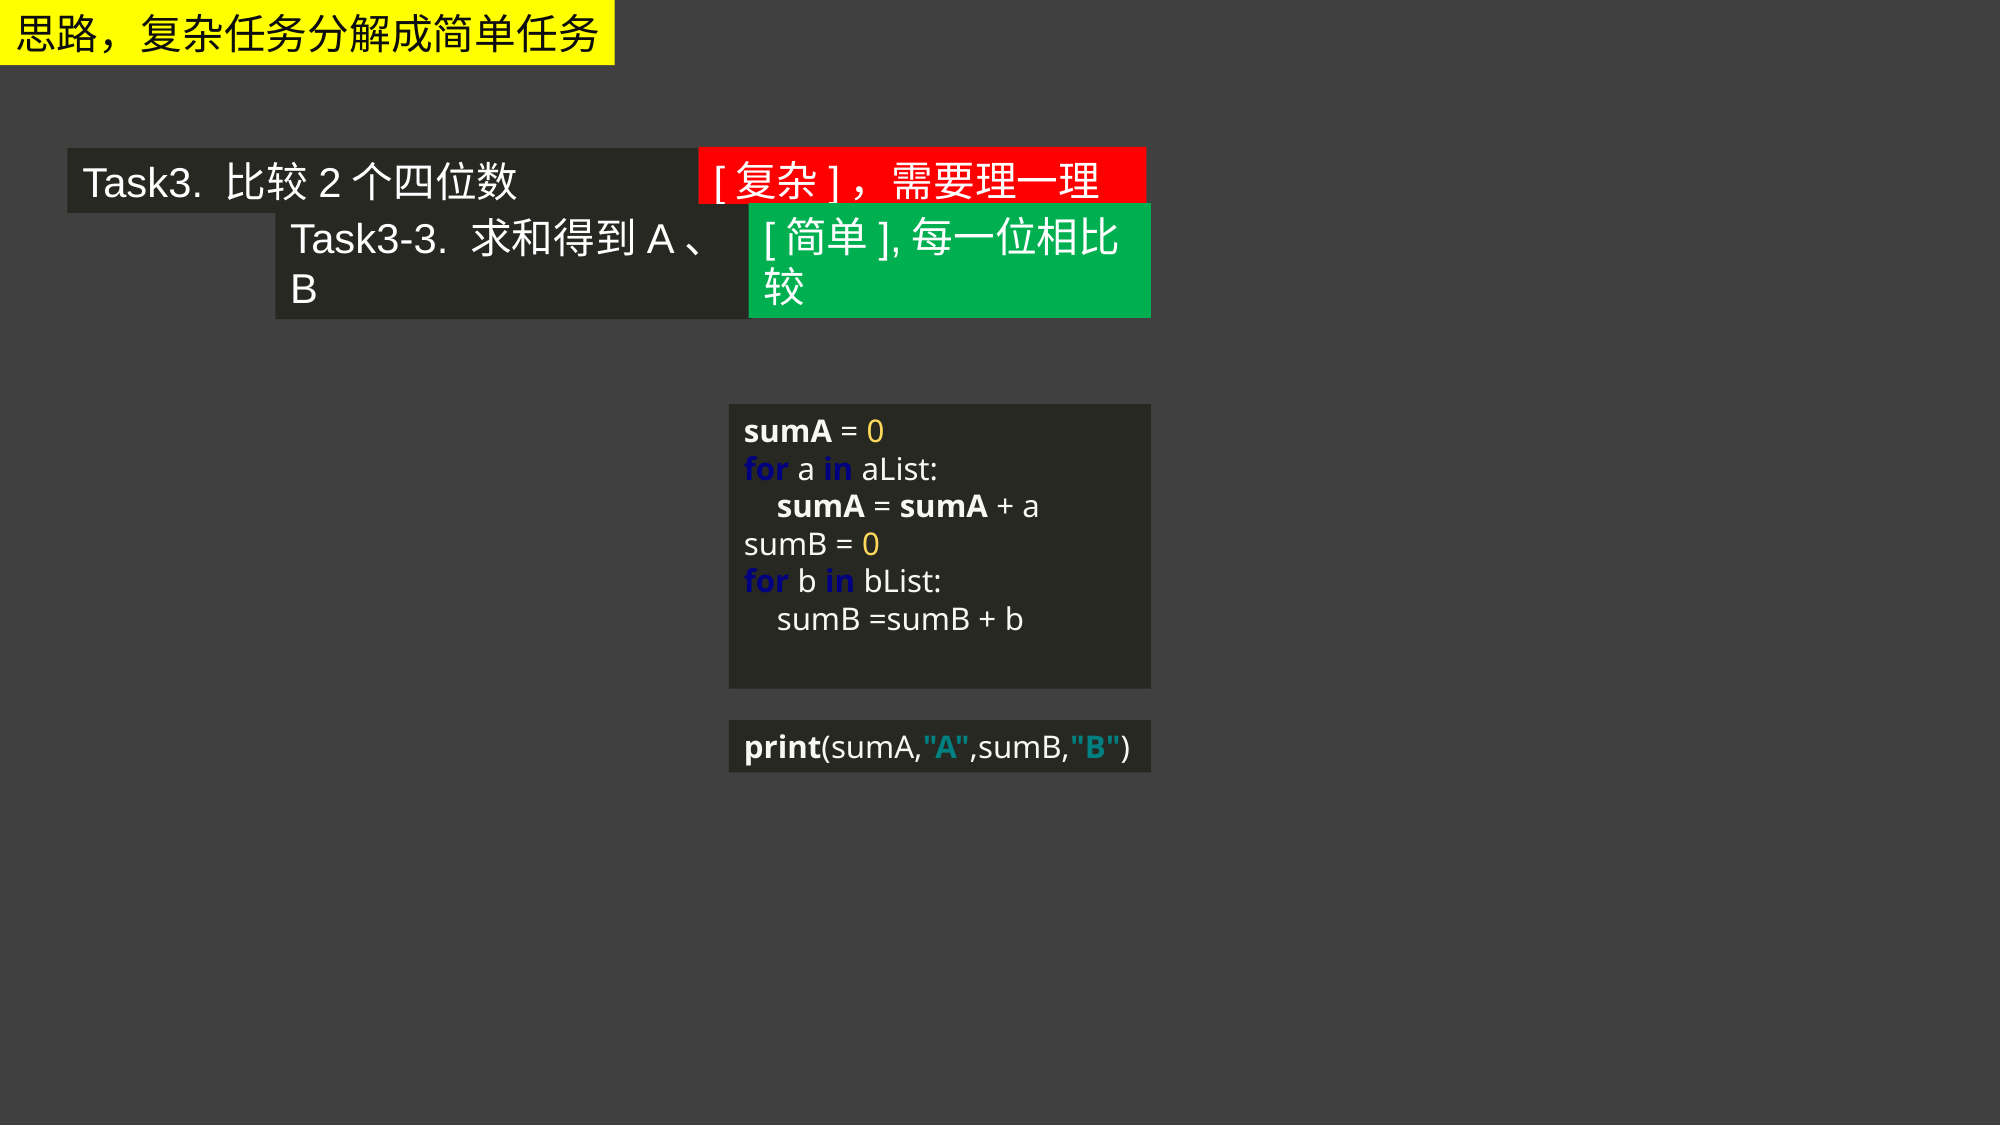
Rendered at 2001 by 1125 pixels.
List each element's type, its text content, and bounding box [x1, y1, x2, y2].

text_box Task3-3. 求和得到A、B [275, 204, 752, 320]
text_box [简单],每一位相比较 [748, 203, 1151, 318]
text_box 思路，复杂任务分解成简单任务 [0, 0, 615, 66]
text_box sumA = 0 for a in aList: sumA = sumA + a sumB = 0 for b in bList: sumB =sumB + b [728, 404, 1151, 689]
text_box print(sumA,"A",sumB,"B") [728, 720, 1151, 773]
text_box Task3. 比较2个四位数 [67, 147, 698, 213]
text_box [复杂]，需要理一理 [698, 146, 1147, 204]
